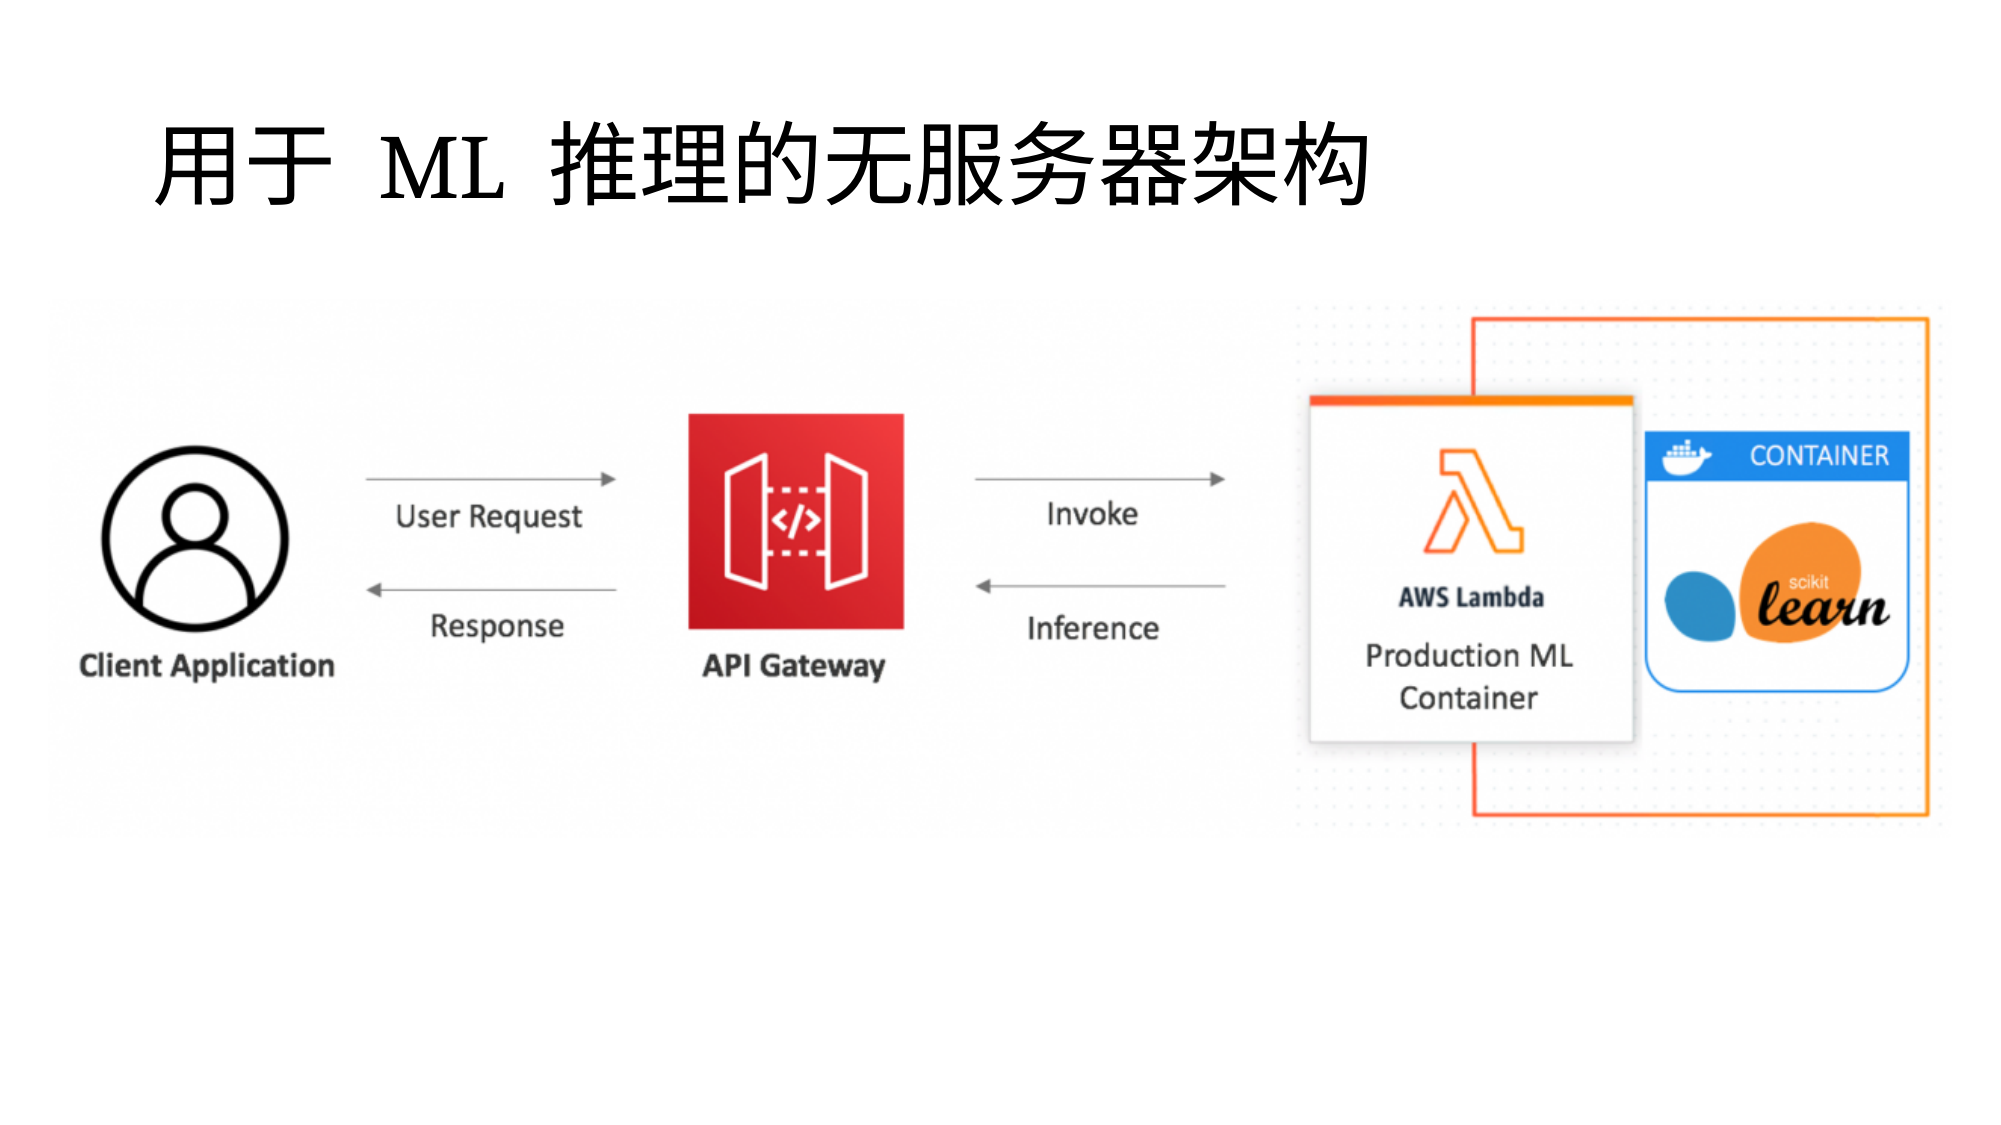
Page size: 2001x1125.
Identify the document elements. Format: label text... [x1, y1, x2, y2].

picture [47, 299, 1952, 838]
title 用于 ML 推理的无服务器架构 [137, 59, 1863, 278]
